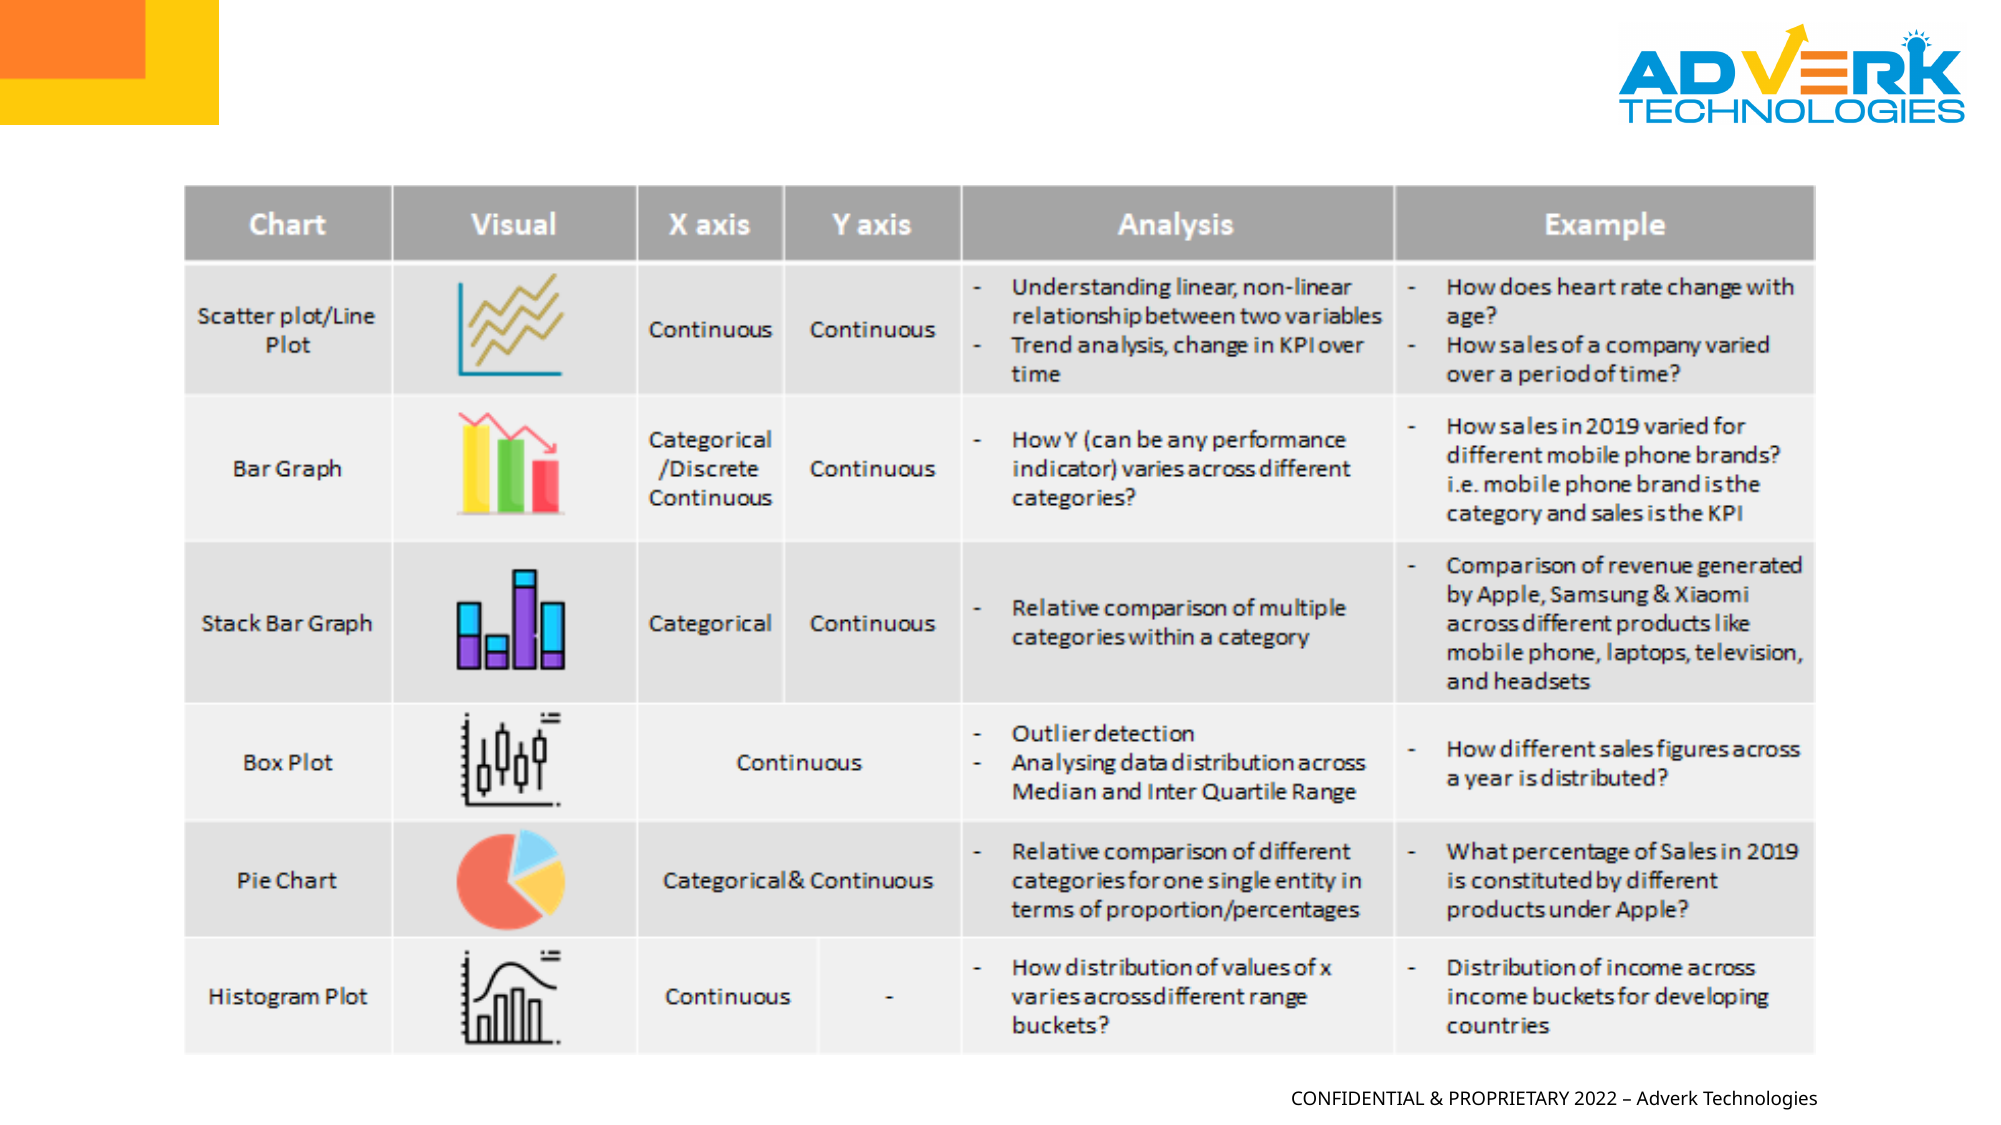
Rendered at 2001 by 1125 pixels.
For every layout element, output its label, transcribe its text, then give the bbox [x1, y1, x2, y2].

picture [184, 185, 1816, 1055]
text_box CONFIDENTIAL & PROPRIETARY 2022 – Adverk Technologies [1249, 1080, 1859, 1116]
picture [1618, 22, 1967, 125]
picture [0, 0, 219, 125]
